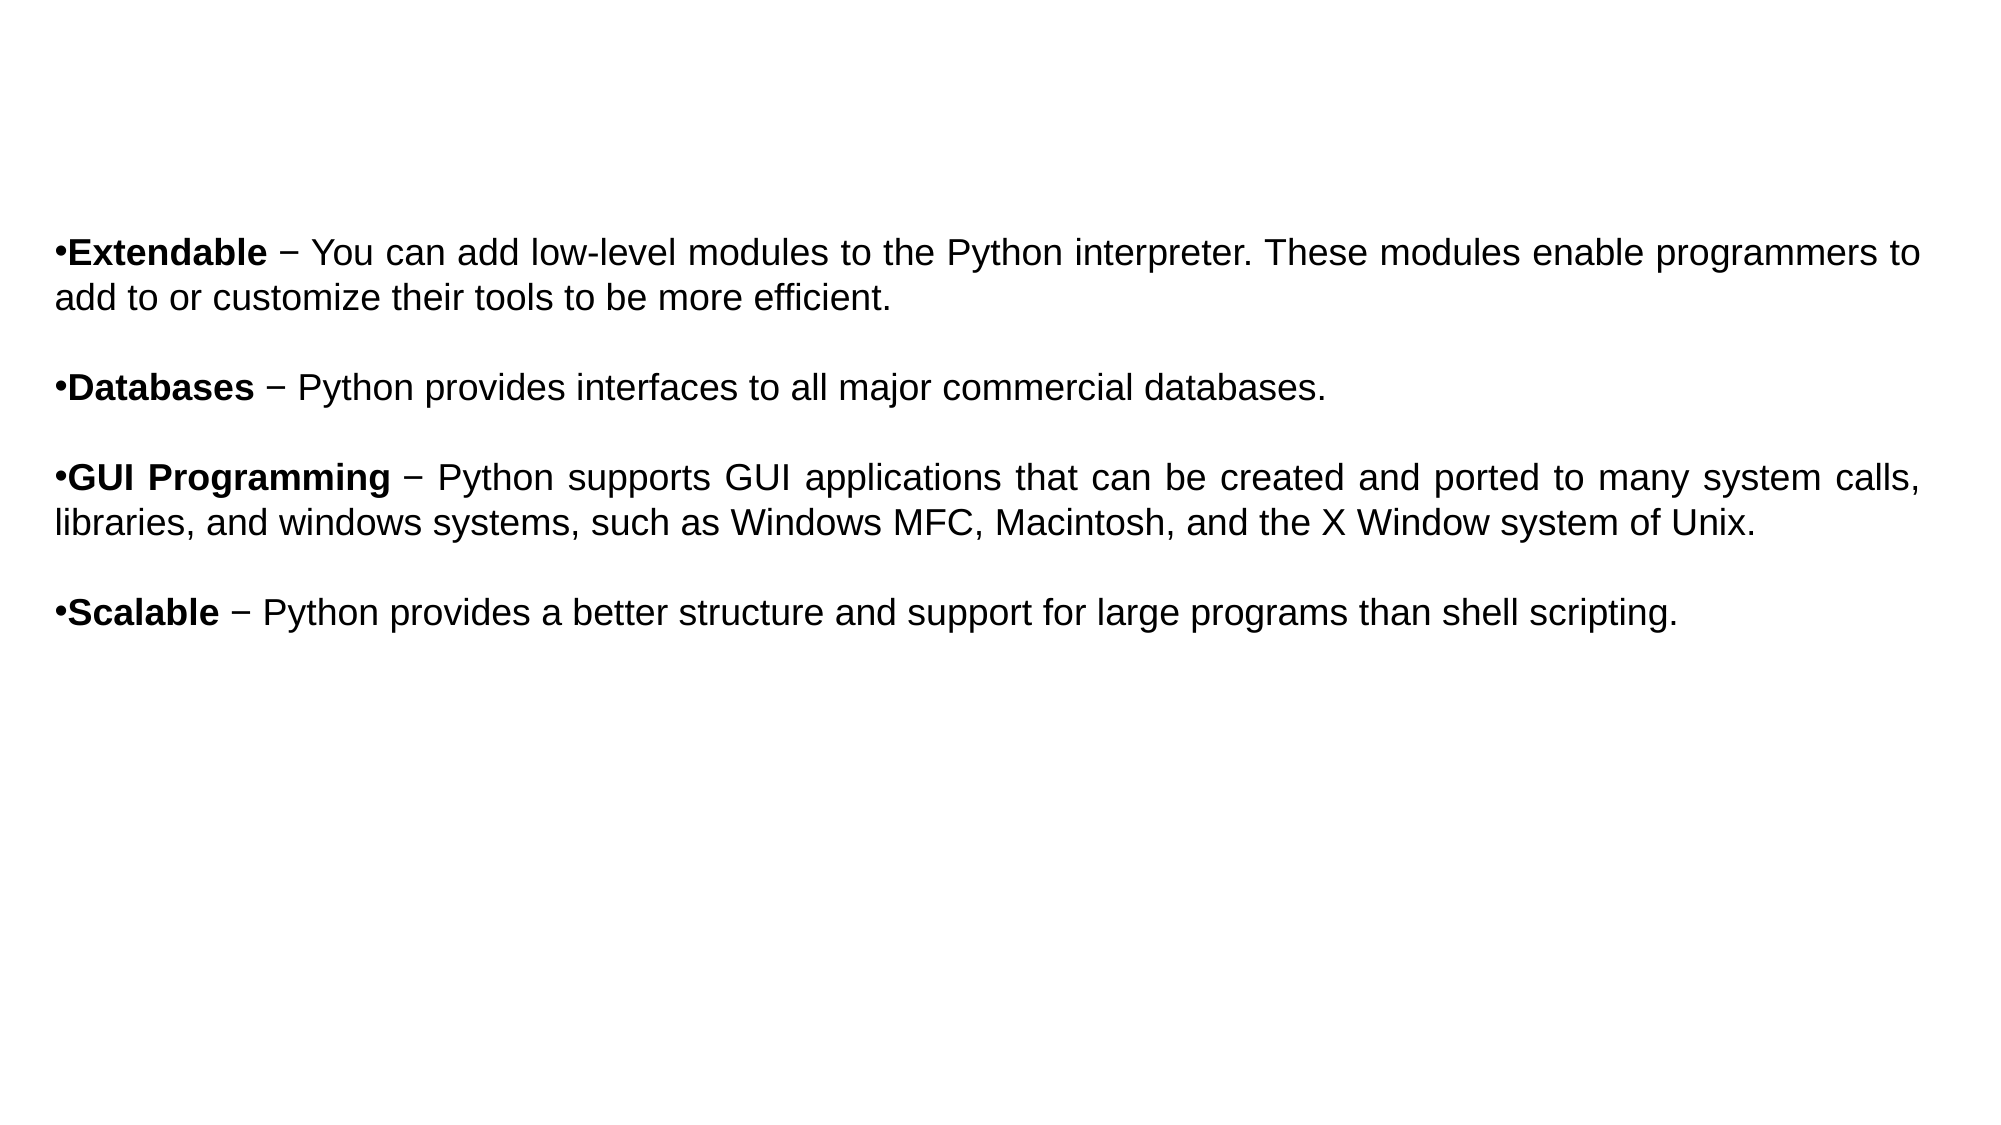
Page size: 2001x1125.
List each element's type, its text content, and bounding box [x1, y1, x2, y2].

text_box Extendable − You can add low-level modules to the Python interpreter. These modules enable programmers to add to or customize their tools to be more efficient. Databases − Python provides interfaces to all major commercial databases. GUI Programming − Python supports GUI applications that can be created and ported to many system calls, libraries, and windows systems, such as Windows MFC, Macintosh, and the X Window system of Unix. Scalable − Python provides a better structure and support for large programs than shell scripting. [39, 220, 1936, 640]
